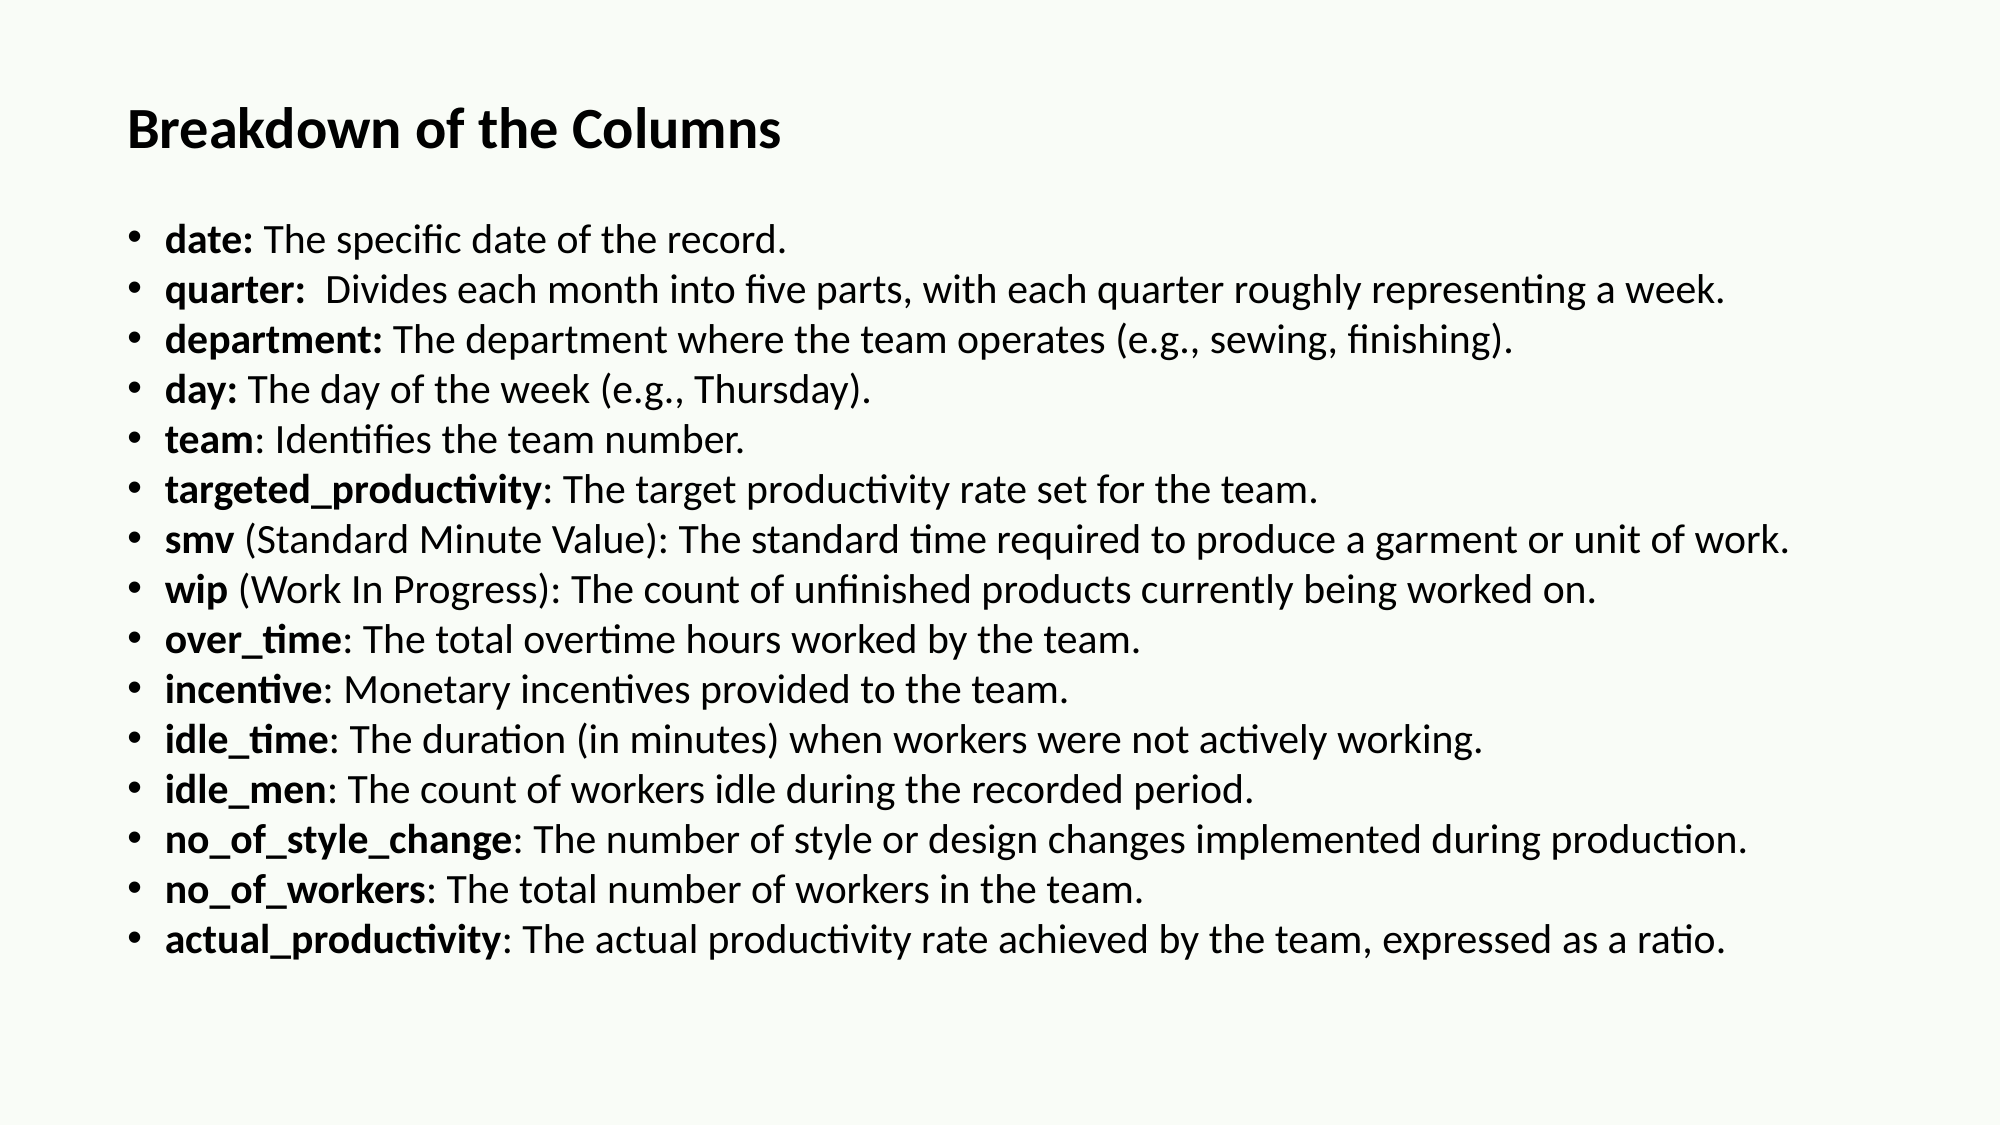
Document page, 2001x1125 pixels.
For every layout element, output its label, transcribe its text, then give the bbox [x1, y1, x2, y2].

list Breakdown of the Columns date: The specific date of the record. quarter: Divides each month into five parts, with each quarter roughly representing a week. department: The department where the team operates (e.g., sewing, finishing). day: The day of the week (e.g., Thursday). team: Identifies the team number. targeted_productivity: The target productivity rate set for the team. smv (Standard Minute Value): The standard time required to produce a garment or unit of work. wip (Work In Progress): The count of unfinished products currently being worked on. over_time: The total overtime hours worked by the team. incentive: Monetary incentives provided to the team. idle_time: The duration (in minutes) when workers were not actively working. idle_men: The count of workers idle during the recorded period. no_of_style_change: The number of style or design changes implemented during production. no_of_workers: The total number of workers in the team. actual_productivity: The actual productivity rate achieved by the team, expressed as a ratio. [112, 91, 1888, 970]
